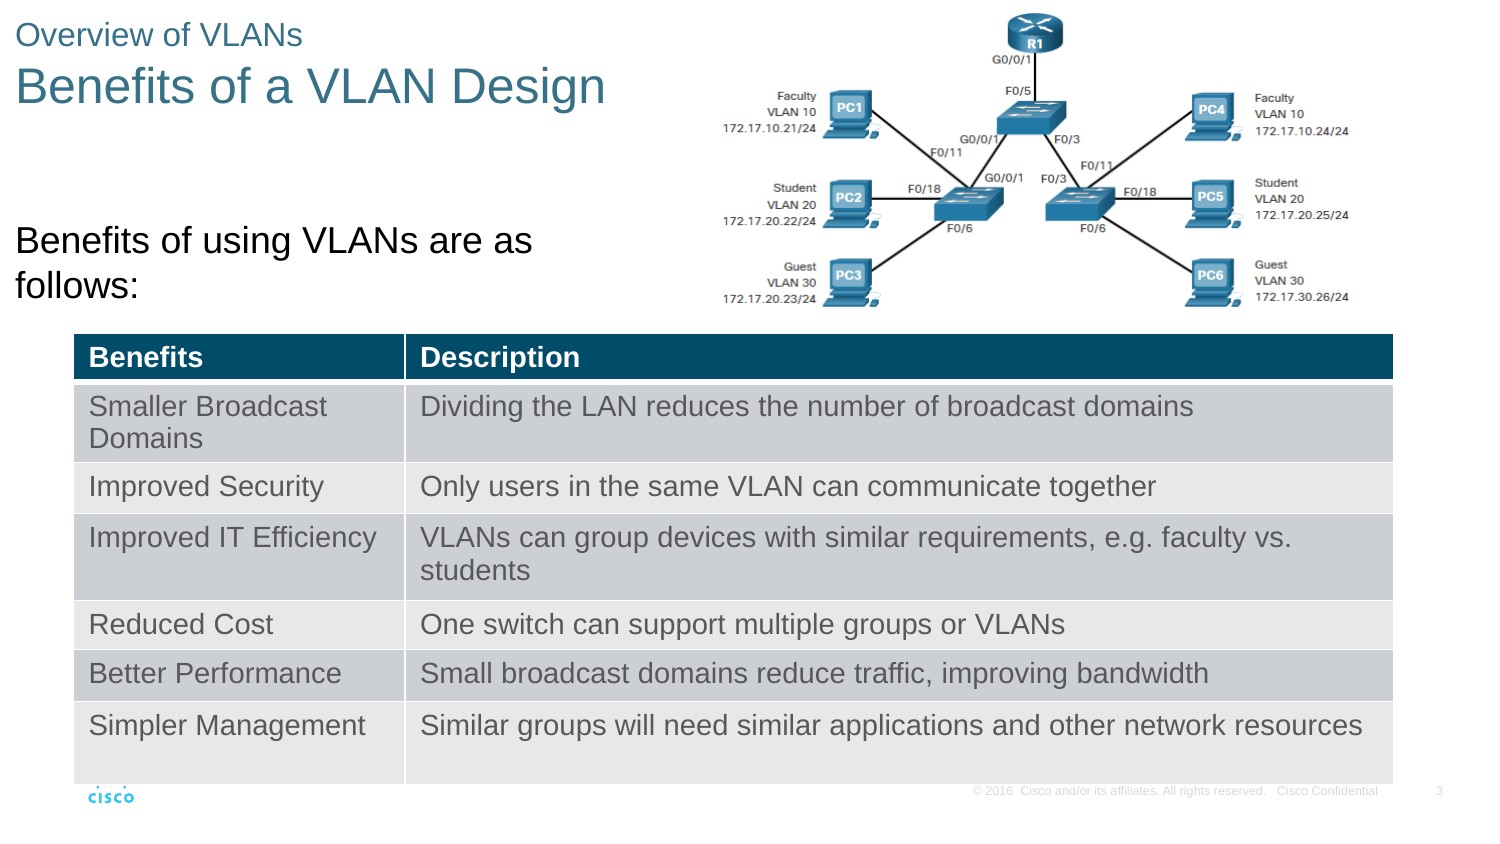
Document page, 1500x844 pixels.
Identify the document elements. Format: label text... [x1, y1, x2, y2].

list Benefits of using VLANs are as follows: [0, 208, 618, 285]
table_cell Dividing the LAN reduces the number of broadcast domains [406, 385, 1393, 462]
table_header Benefits [74, 334, 404, 379]
table_cell Better Performance [74, 650, 404, 701]
title Overview of VLANs Benefits of a VLAN Design [0, 6, 662, 120]
table_cell Smaller Broadcast Domains [74, 385, 404, 462]
table_cell Small broadcast domains reduce traffic, improving bandwidth [406, 650, 1393, 701]
table_header Description [406, 334, 1393, 379]
table_cell Simpler Management [74, 702, 404, 784]
table_cell Improved IT Efficiency [74, 514, 404, 600]
table_cell VLANs can group devices with similar requirements, e.g. faculty vs. students [406, 514, 1393, 600]
table_cell Reduced Cost [74, 601, 404, 649]
table_cell Similar groups will need similar applications and other network resources [406, 702, 1393, 784]
picture [708, 11, 1370, 311]
table_cell Improved Security [74, 463, 404, 513]
table_cell One switch can support multiple groups or VLANs [406, 601, 1393, 649]
table_cell Only users in the same VLAN can communicate together [406, 463, 1393, 513]
